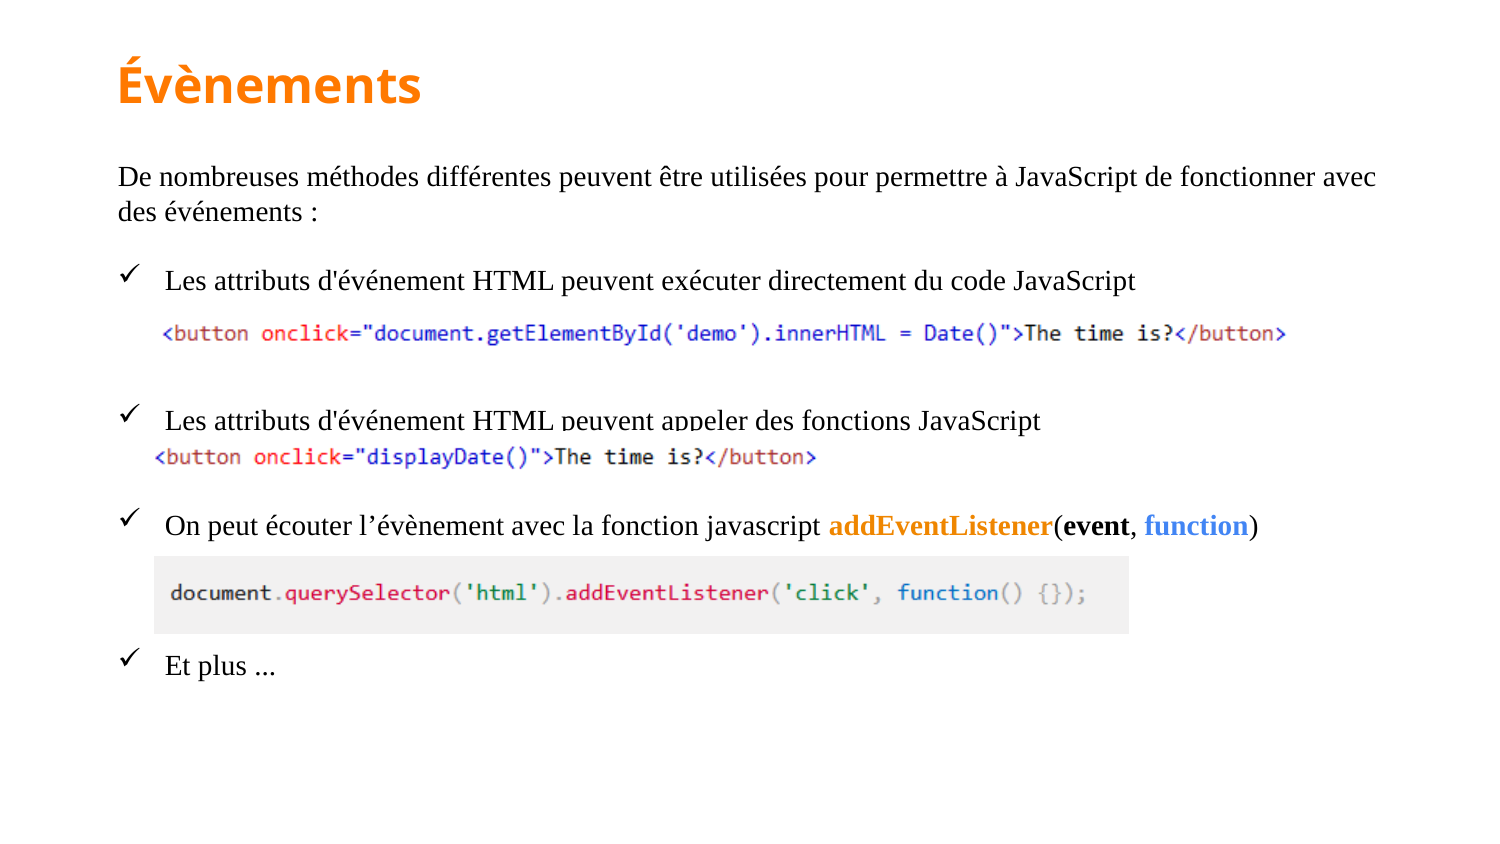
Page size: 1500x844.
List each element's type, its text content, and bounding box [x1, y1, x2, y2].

text_box Évènements [116, 54, 459, 114]
picture [153, 556, 1130, 634]
picture [137, 430, 865, 485]
picture [153, 309, 1305, 360]
text_box De nombreuses méthodes différentes peuvent être utilisées pour permettre à JavaScript de fonctionner avec des événements : Les attributs d'événement HTML peuvent exécuter directement du code JavaScript Les attributs d'événement HTML peuvent appeler des fonctions JavaScript On peut écouter l’évènement avec la fonction javascript addEventListener(event, function) Et plus ... [110, 149, 1419, 689]
